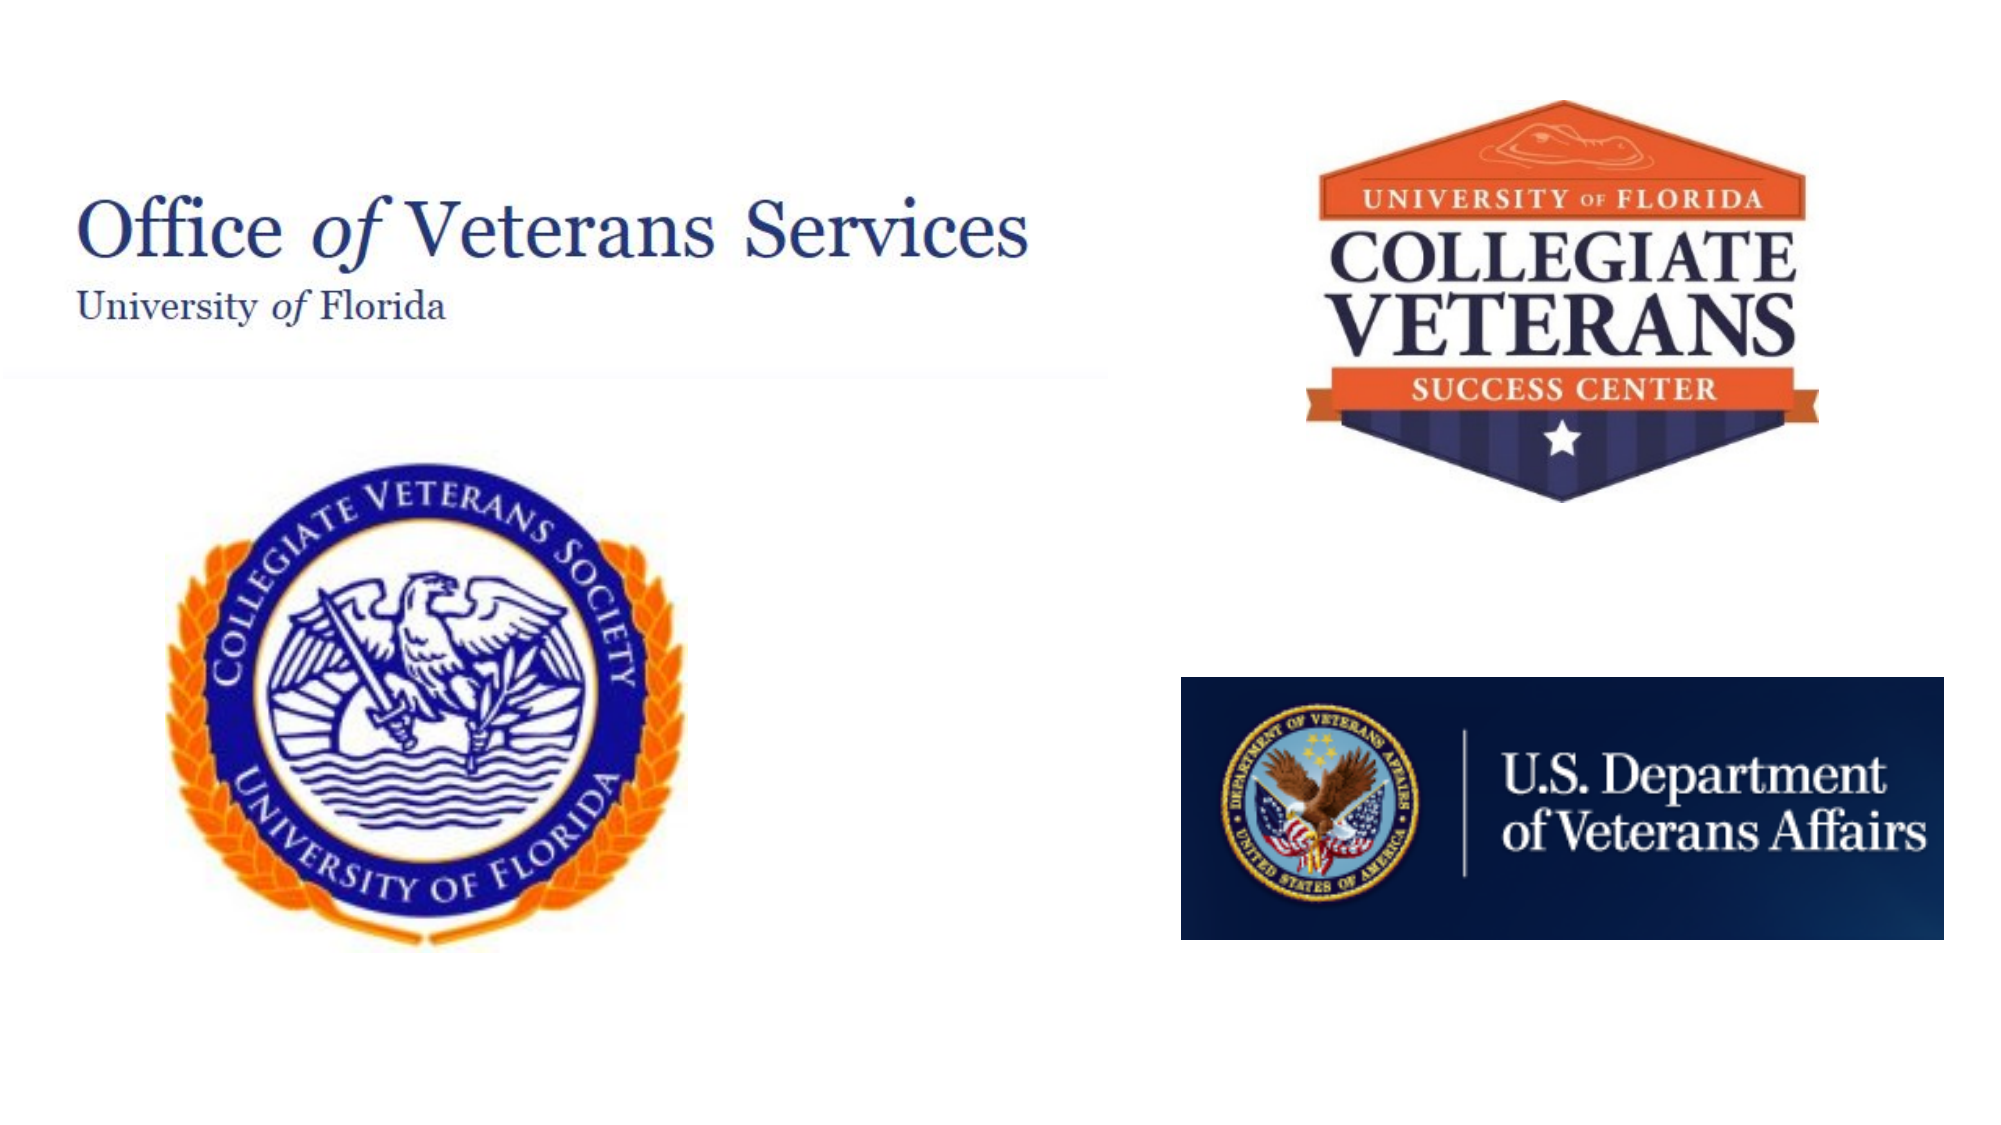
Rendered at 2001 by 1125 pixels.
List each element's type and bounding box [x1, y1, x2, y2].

picture [1181, 677, 1944, 940]
picture [3, 142, 1108, 379]
picture [1306, 100, 1819, 503]
picture [165, 430, 688, 953]
